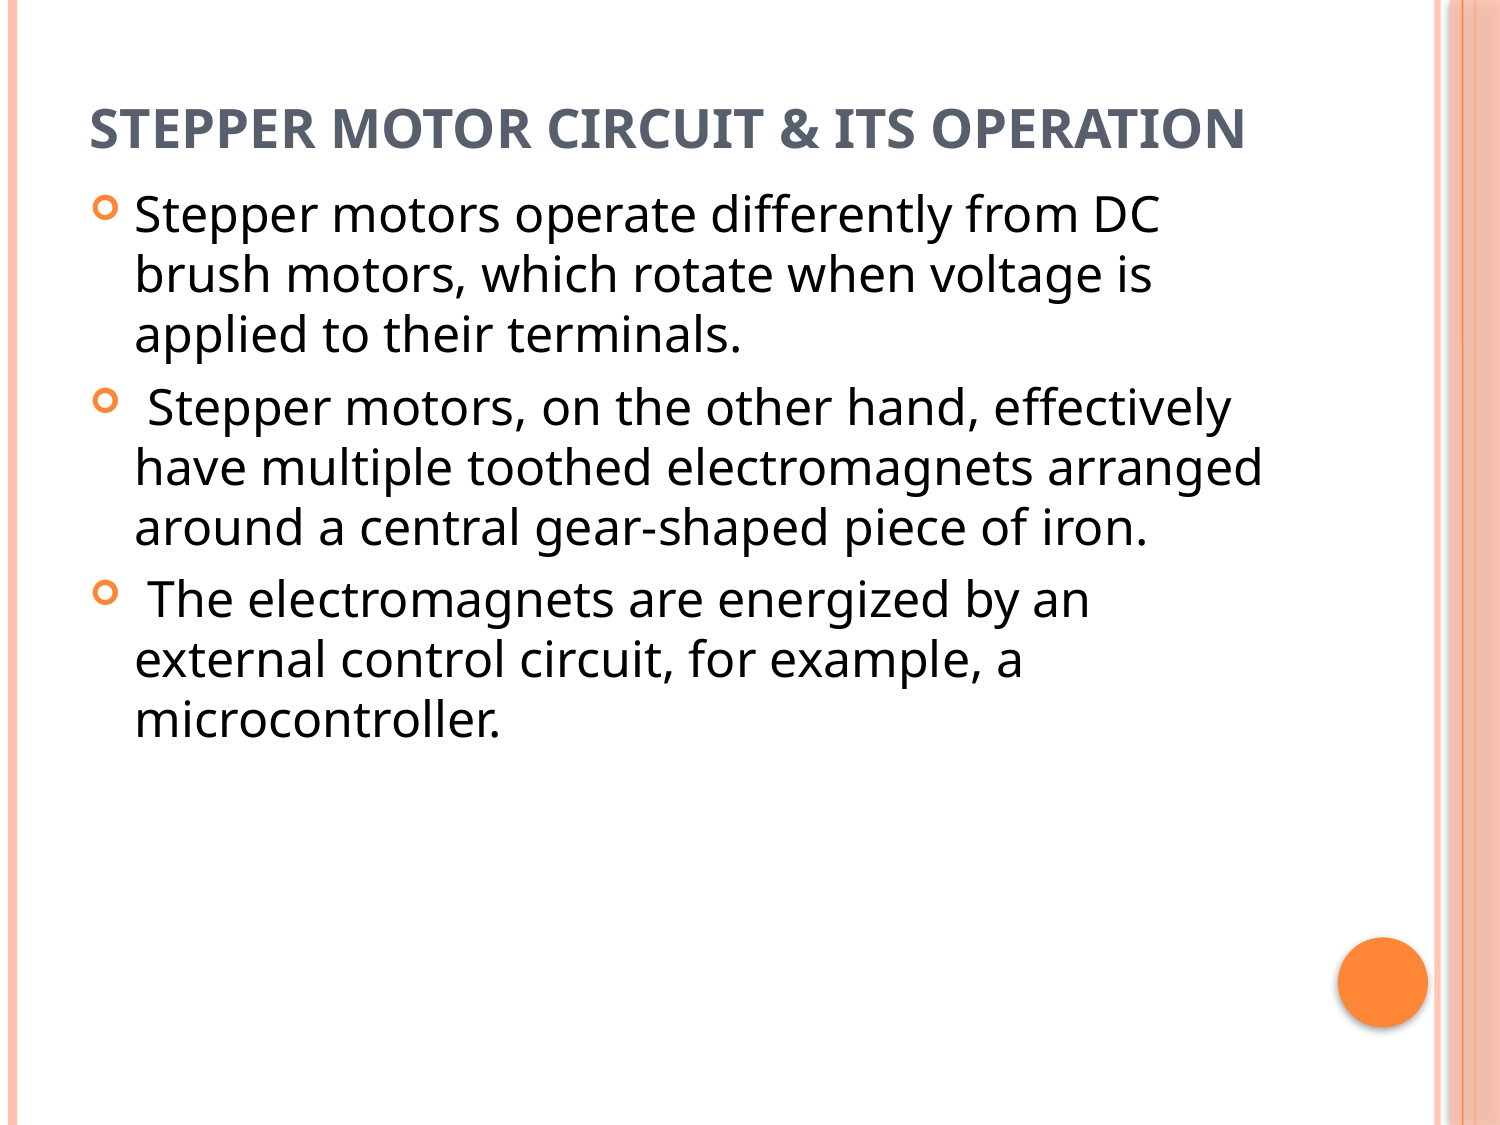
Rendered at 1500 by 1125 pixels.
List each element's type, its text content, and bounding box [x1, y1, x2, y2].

list Stepper motors operate differently from DC brush motors, which rotate when voltage is applied to their terminals. Stepper motors, on the other hand, effectively have multiple toothed electromagnets arranged around a central gear-shaped piece of iron. The electromagnets are energized by an external control circuit, for example, a microcontroller. [75, 174, 1300, 975]
title Stepper Motor Circuit & Its Operation [75, 45, 1438, 233]
